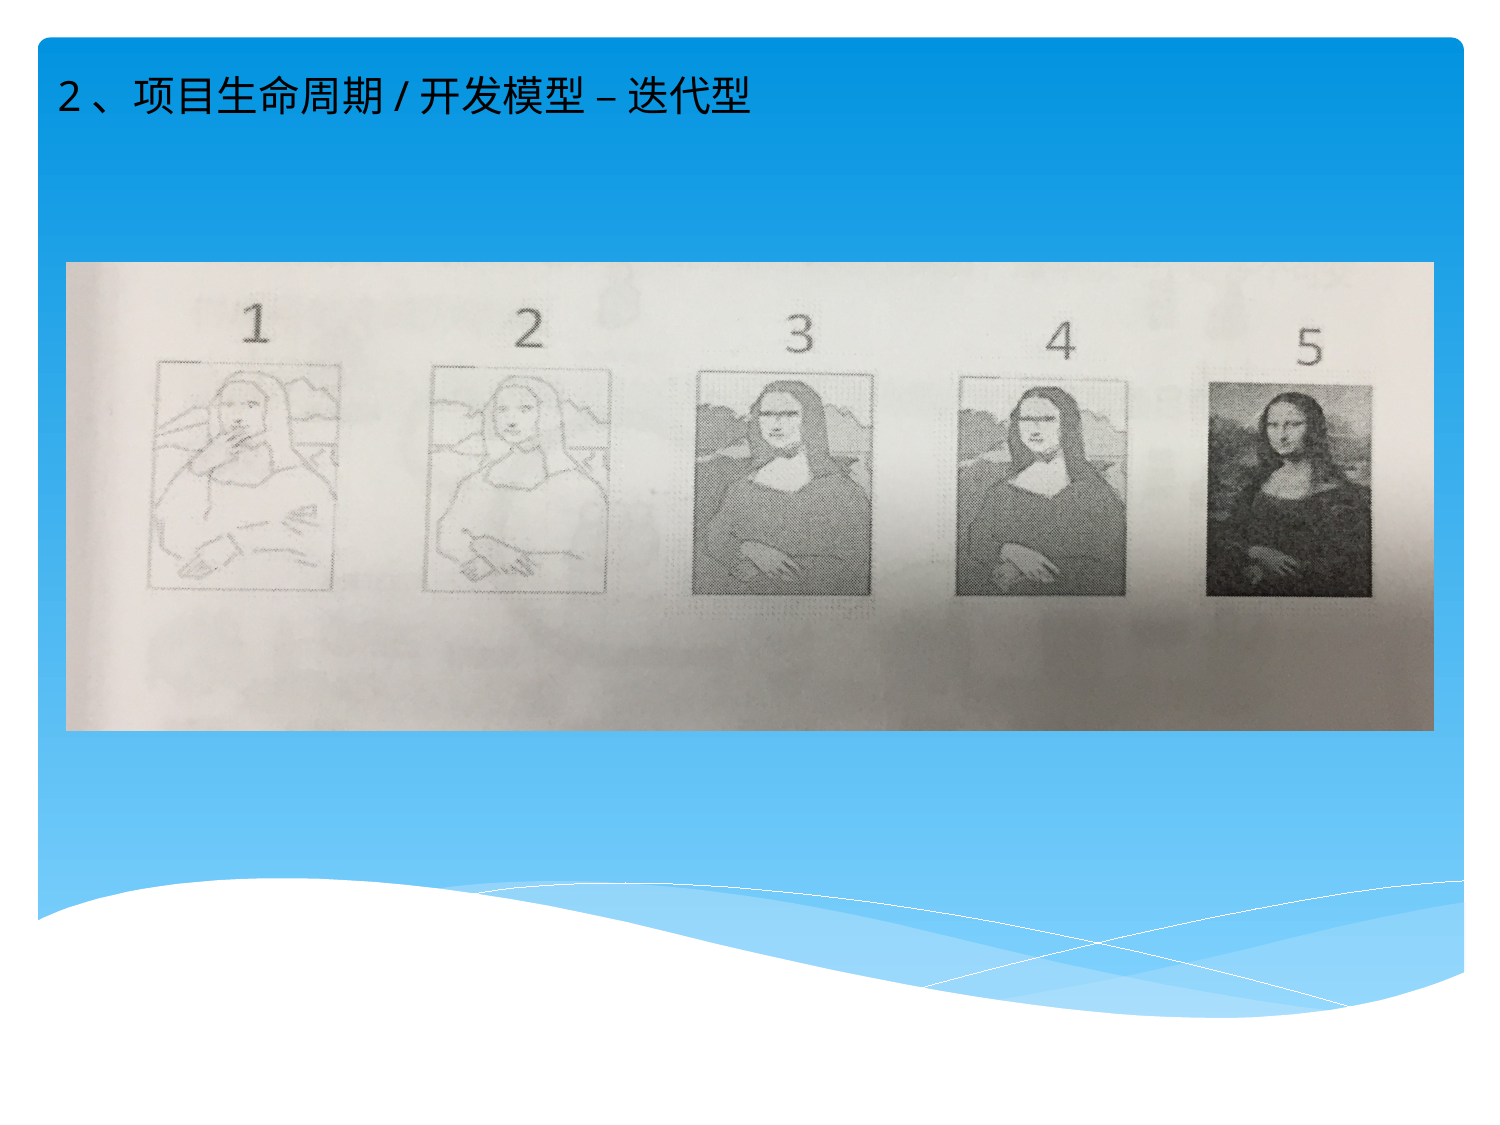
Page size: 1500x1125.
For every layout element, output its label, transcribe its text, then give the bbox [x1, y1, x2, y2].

picture [65, 262, 1435, 731]
text_box 2、项目生命周期/开发模型 – 迭代型 [42, 62, 952, 127]
